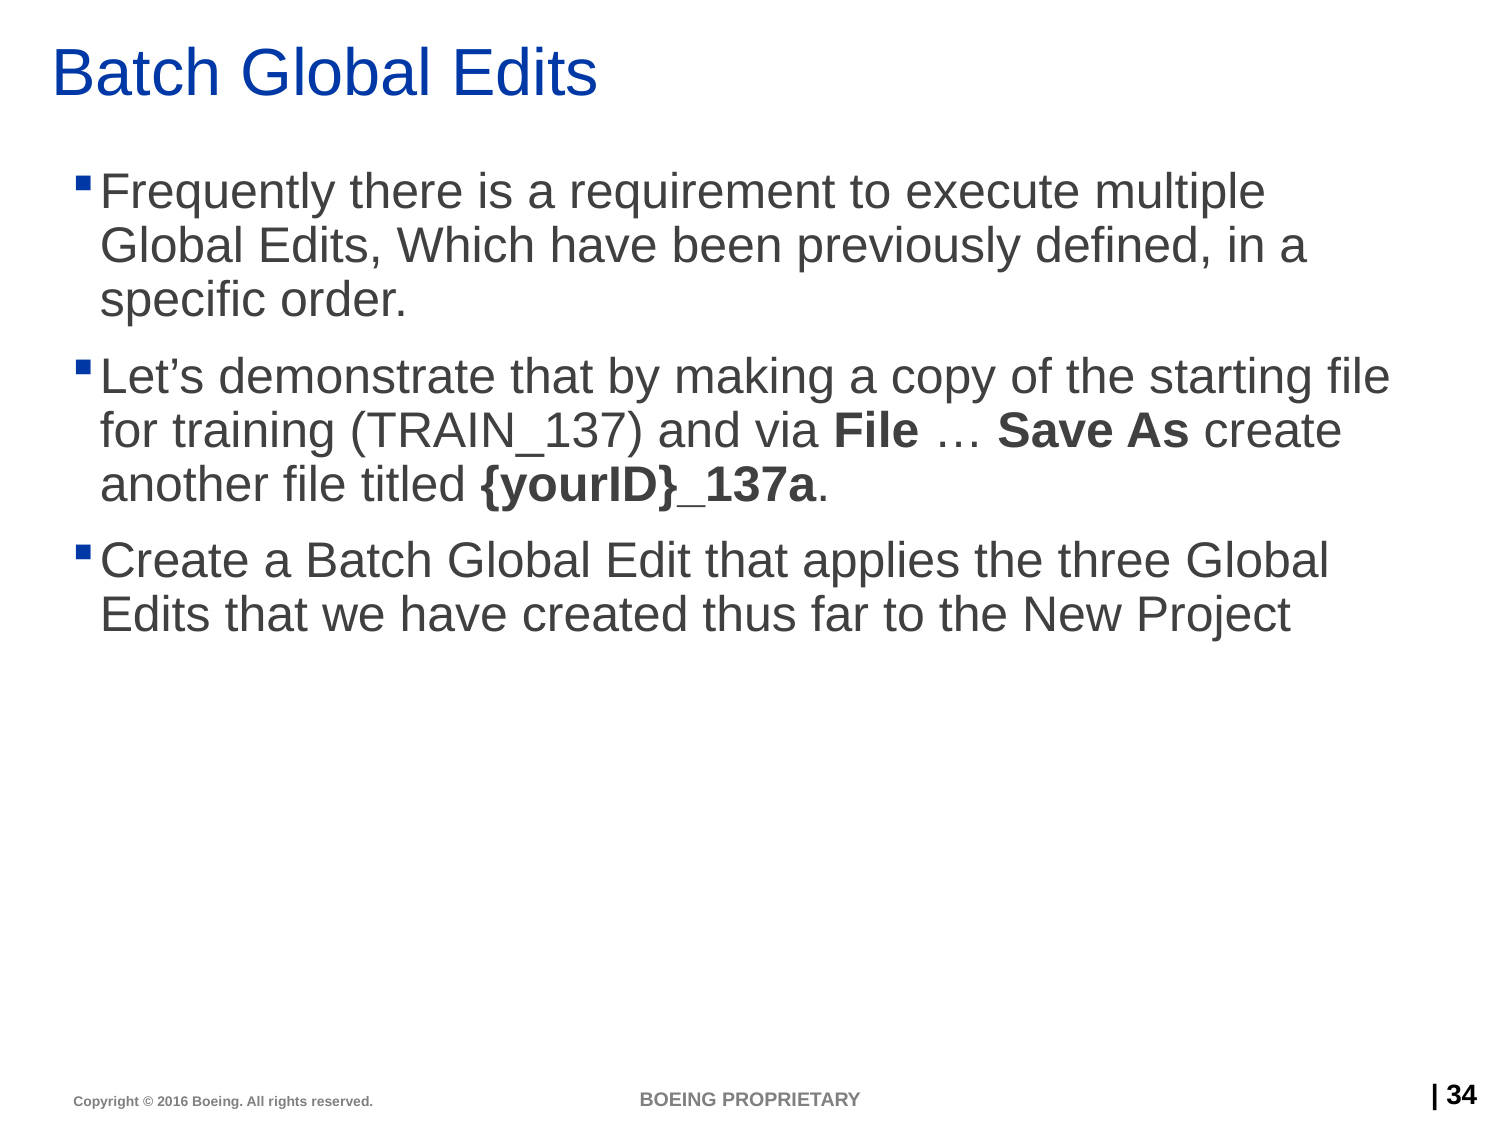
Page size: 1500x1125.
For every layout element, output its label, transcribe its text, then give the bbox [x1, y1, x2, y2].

slide_number 34 [1088, 1057, 1480, 1112]
list Frequently there is a requirement to execute multiple Global Edits, Which have been previously defined, in a specific order. Let’s demonstrate that by making a copy of the starting file for training (TRAIN_137) and via File … Save As create another file titled {yourID}_137a. Create a Batch Global Edit that applies the three Global Edits that we have created thus far to the New Project [71, 165, 1401, 739]
title Batch Global Edits [51, 37, 1376, 111]
footer BOEING PROPRIETARY [487, 1044, 1013, 1111]
